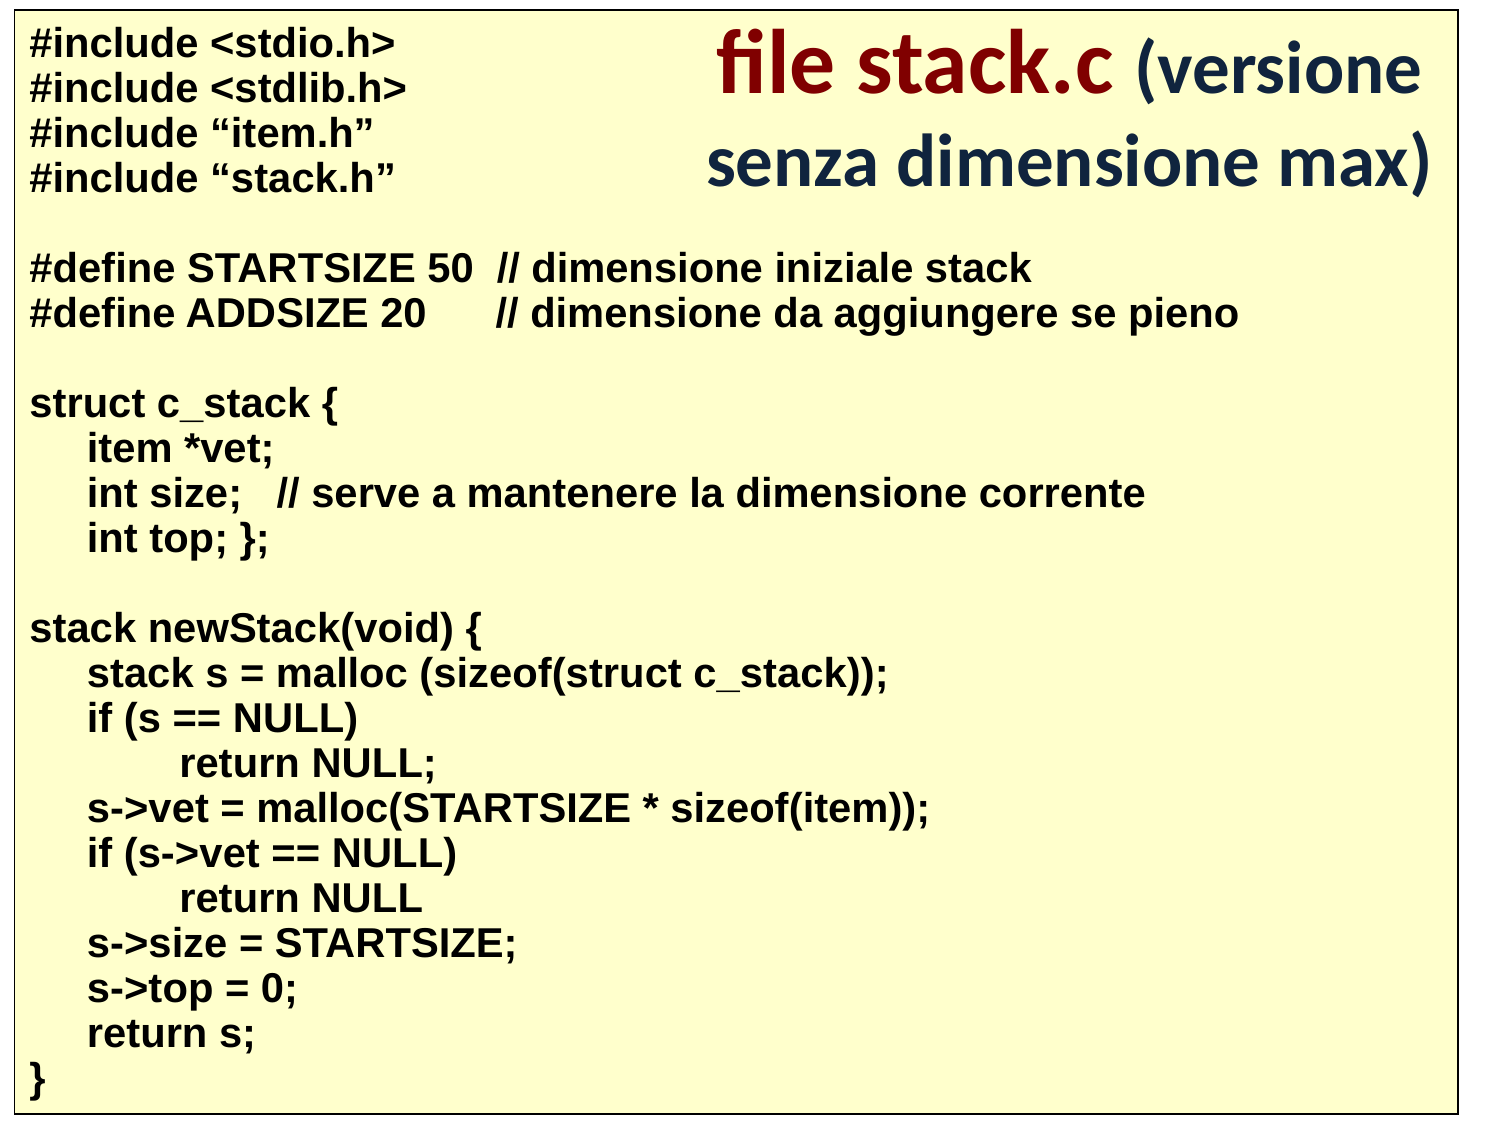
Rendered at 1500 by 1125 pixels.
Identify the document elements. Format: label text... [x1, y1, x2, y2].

title file stack.c (versione senza dimensione max) [681, 9, 1459, 194]
text_box #include <stdio.h> #include <stdlib.h> #include “item.h” #include “stack.h” #define STARTSIZE 50 // dimensione iniziale stack #define ADDSIZE 20 // dimensione da aggiungere se pieno struct c_stack { item *vet; int size; // serve a mantenere la dimensione corrente int top; }; stack newStack(void) { stack s = malloc (sizeof(struct c_stack)); if (s == NULL) return NULL; s->vet = malloc(STARTSIZE * sizeof(item)); if (s->vet == NULL) return NULL s->size = STARTSIZE; s->top = 0; return s; } [14, 9, 1459, 1114]
